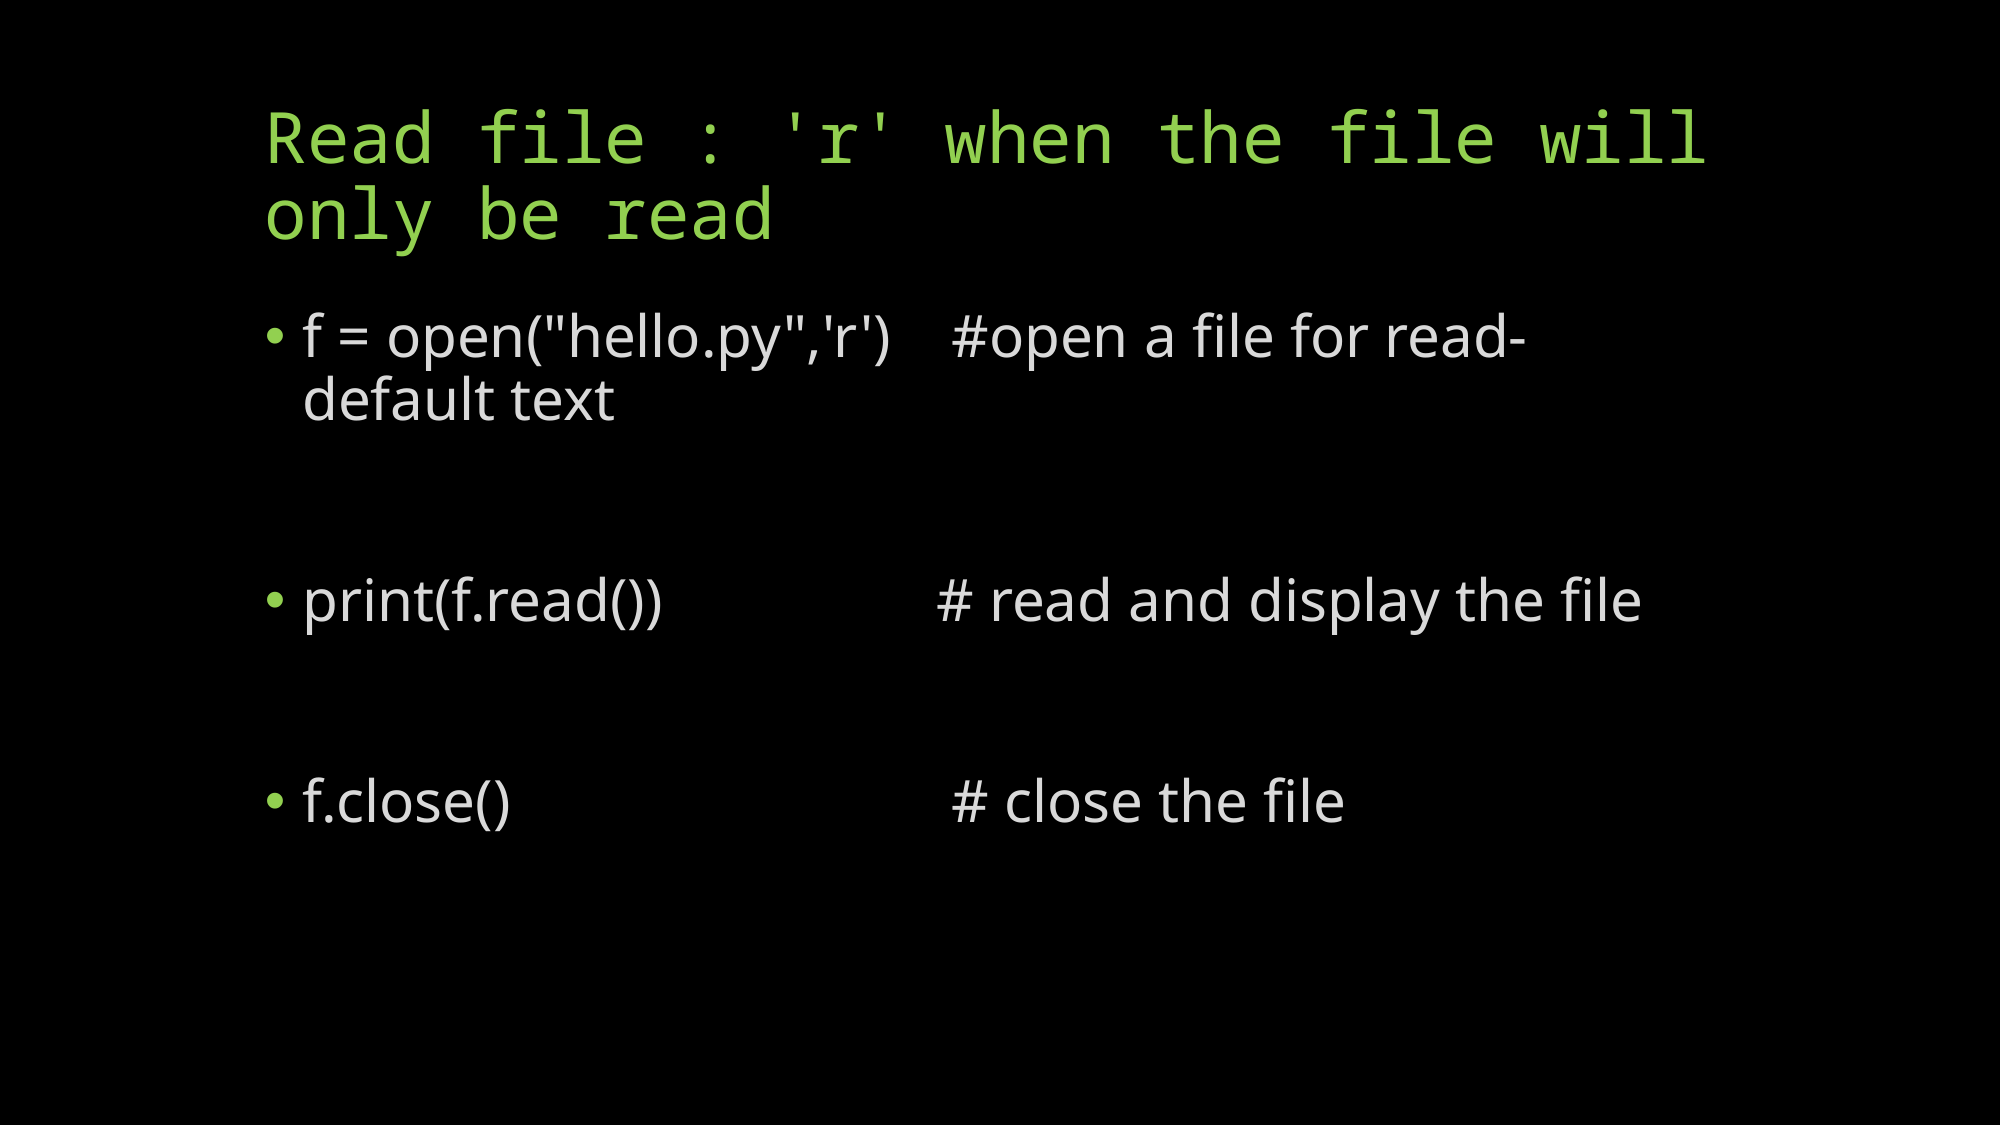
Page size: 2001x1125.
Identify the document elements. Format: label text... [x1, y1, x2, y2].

list f = open("hello.py",'r') #open a file for read- default text print(f.read()) # read and display the file f.close() # close the file [249, 299, 1750, 1000]
title Read file : 'r' when the file will only be read [249, 75, 1750, 263]
